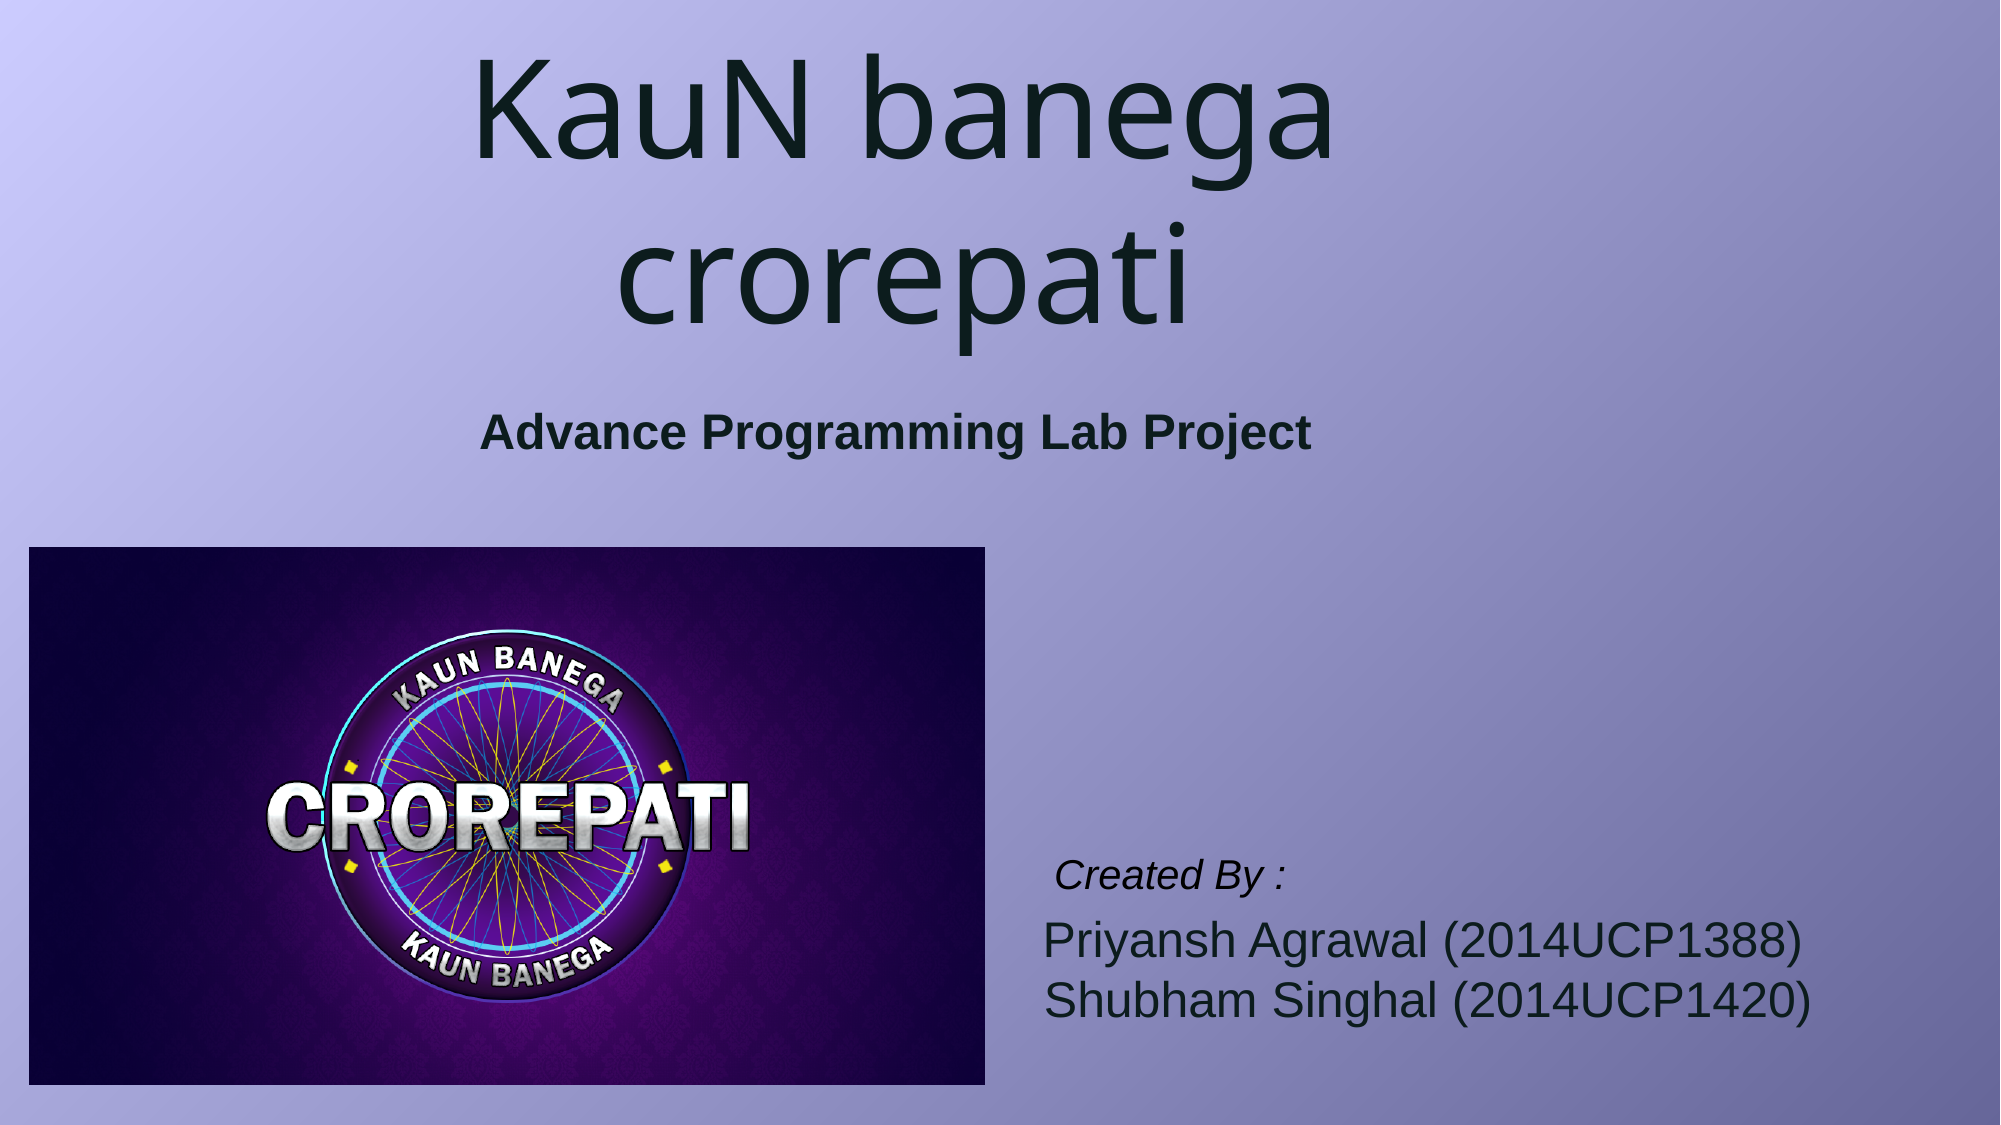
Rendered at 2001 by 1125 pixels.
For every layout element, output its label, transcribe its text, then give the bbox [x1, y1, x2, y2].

title KauN banega crorepati [173, 0, 1636, 372]
picture [29, 547, 985, 1085]
subtitle Created By : Priyansh Agrawal (2014UCP1388) Shubham Singhal (2014UCP1420) [985, 839, 1840, 1026]
text_box Advance Programming Lab Project [464, 391, 1335, 467]
